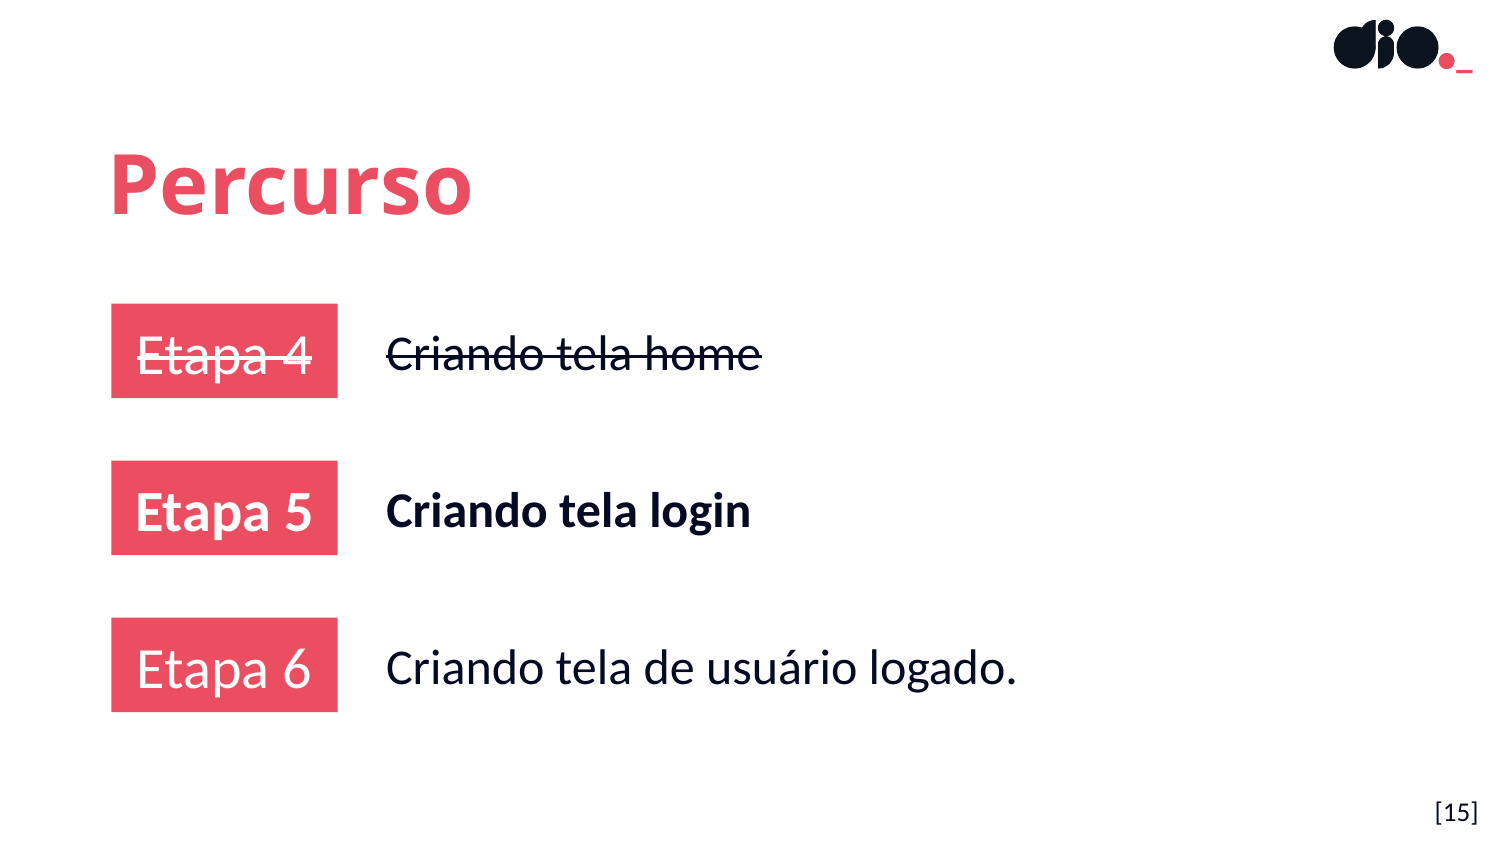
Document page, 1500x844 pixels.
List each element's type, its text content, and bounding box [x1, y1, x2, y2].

slide_number [15] [1403, 779, 1494, 844]
text_box Etapa 5 [111, 460, 338, 556]
text_box Etapa 4 [111, 303, 338, 399]
text_box Percurso [92, 104, 1309, 243]
text_box Criando tela de usuário logado. [371, 627, 1294, 787]
picture [1333, 19, 1473, 74]
text_box Etapa 6 [111, 617, 338, 713]
text_box Criando tela login [371, 470, 1384, 546]
text_box Criando tela home [371, 313, 1384, 389]
